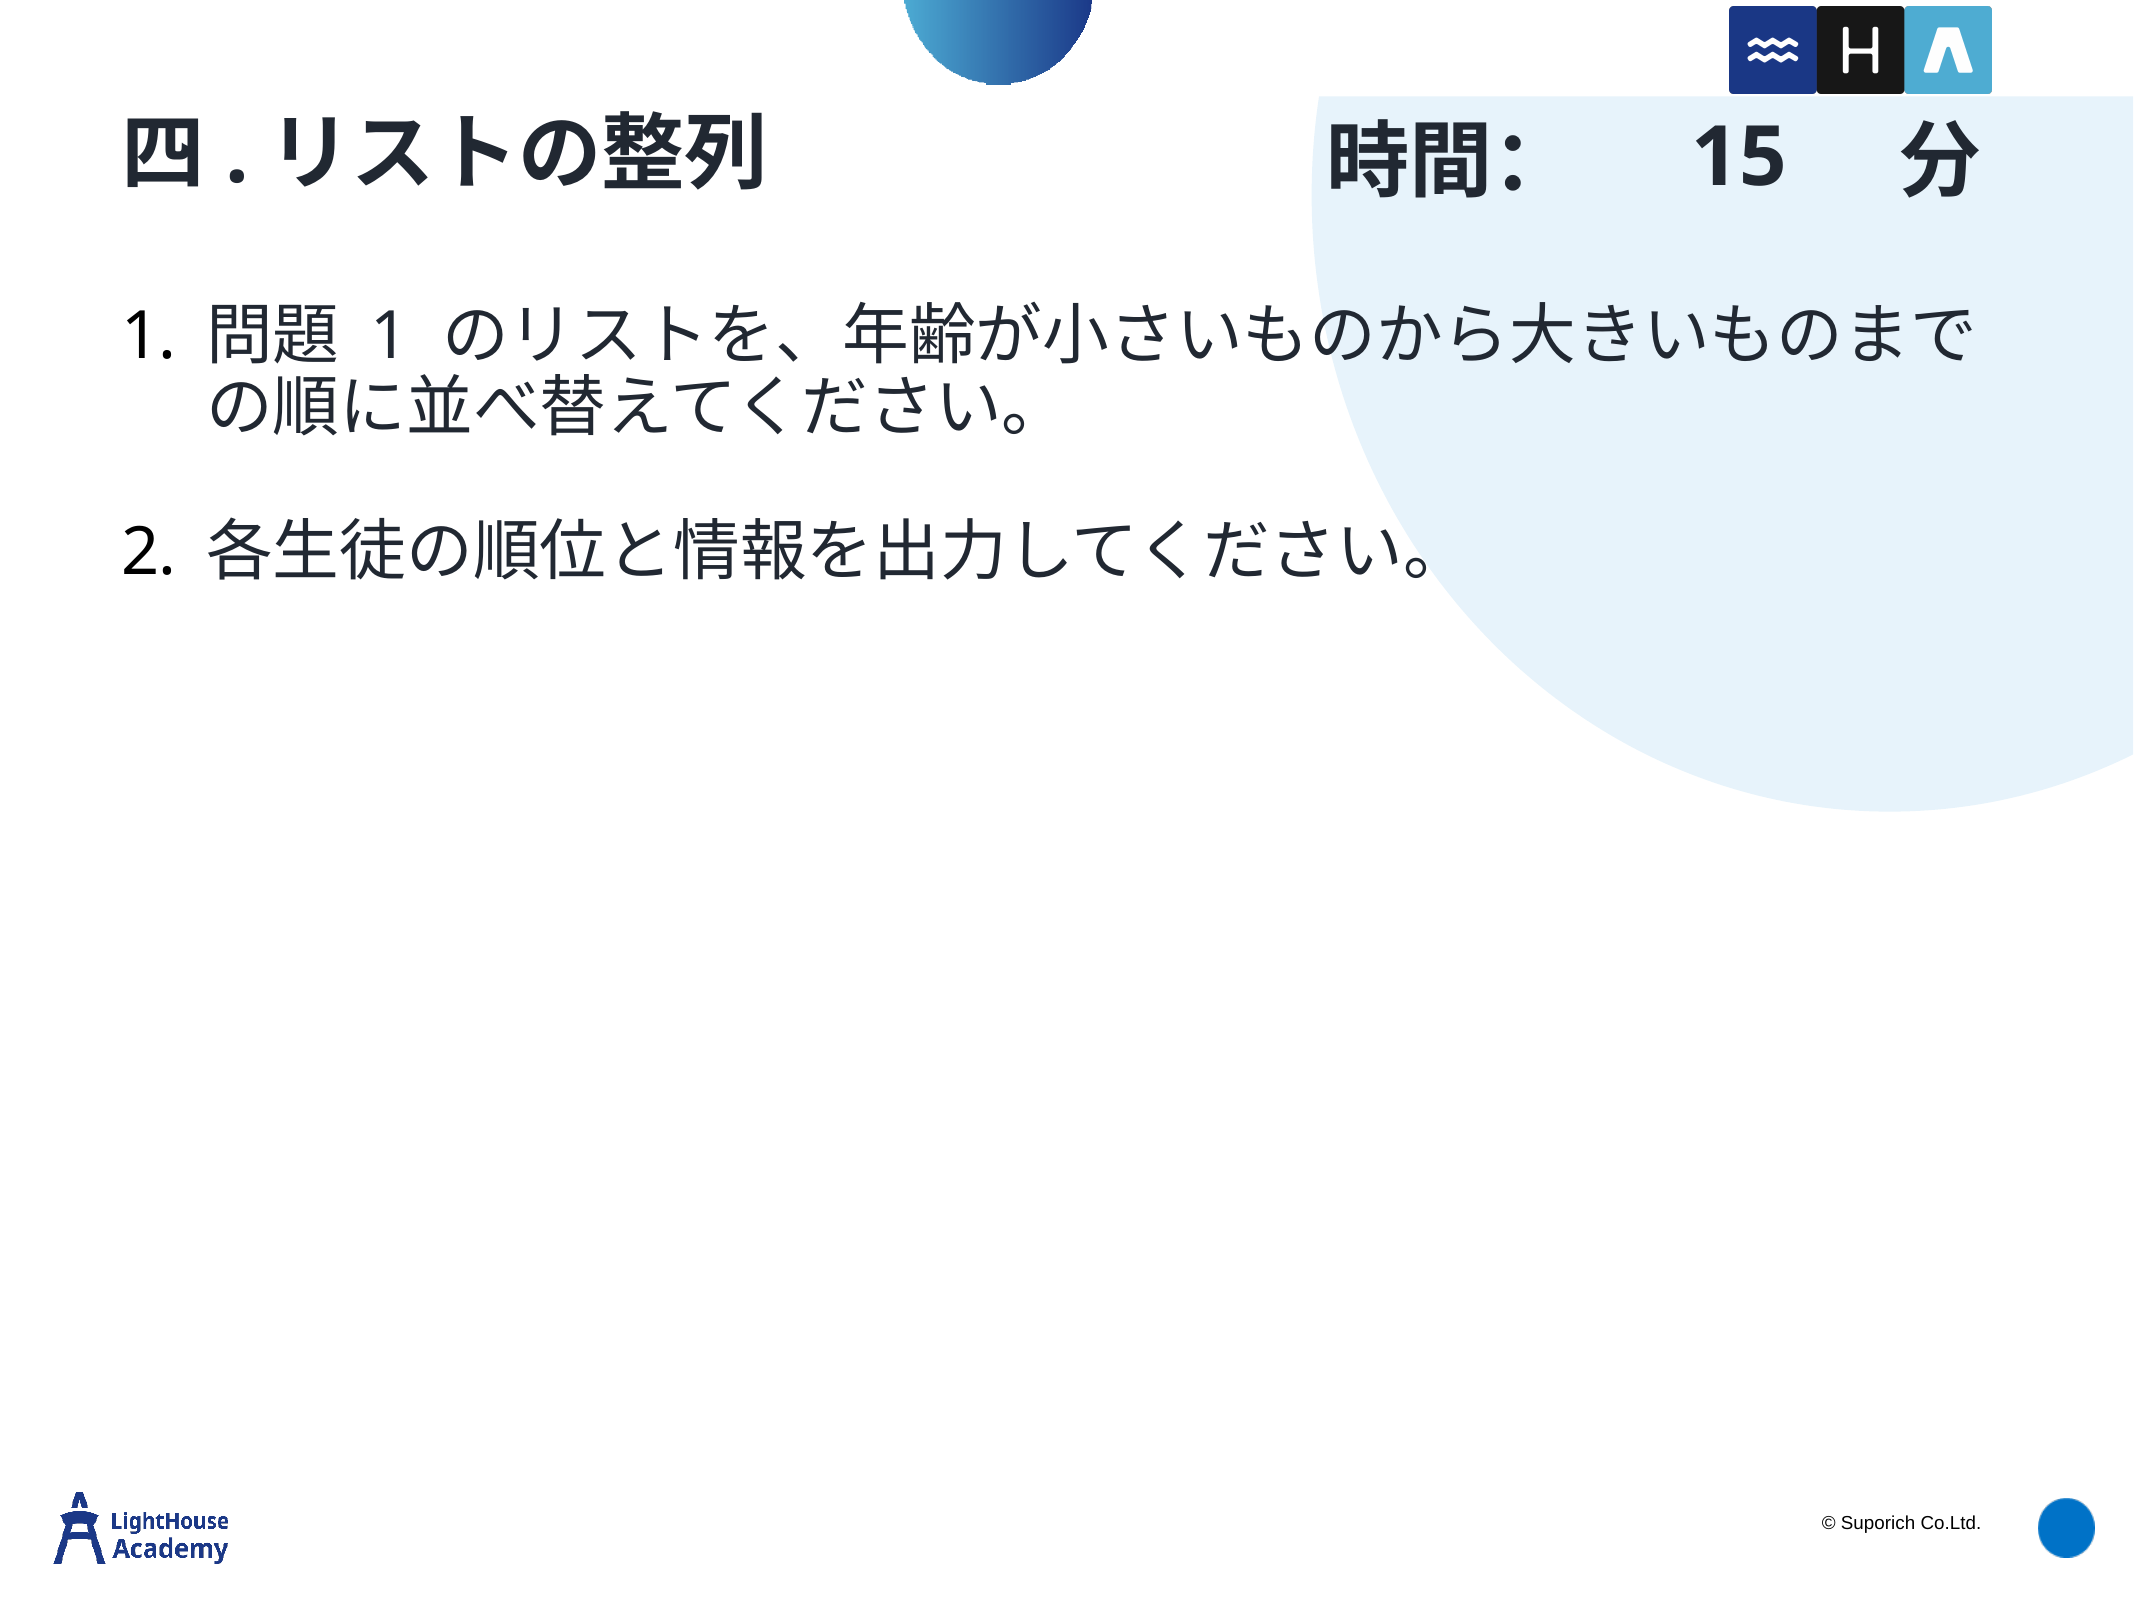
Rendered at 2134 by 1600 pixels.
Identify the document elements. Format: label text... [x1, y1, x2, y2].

picture [1729, 6, 1992, 94]
list 15 [1595, 99, 1884, 217]
picture [53, 1492, 228, 1564]
picture [904, 0, 1092, 85]
list 問題 1 のリストを、年齢が小さいものから大きいものまでの順に並べ替えてください。 各生徒の順位と情報を出力してください。 [106, 293, 1998, 672]
title 四.リストの整列 [106, 103, 1312, 210]
picture [2038, 1498, 2095, 1558]
